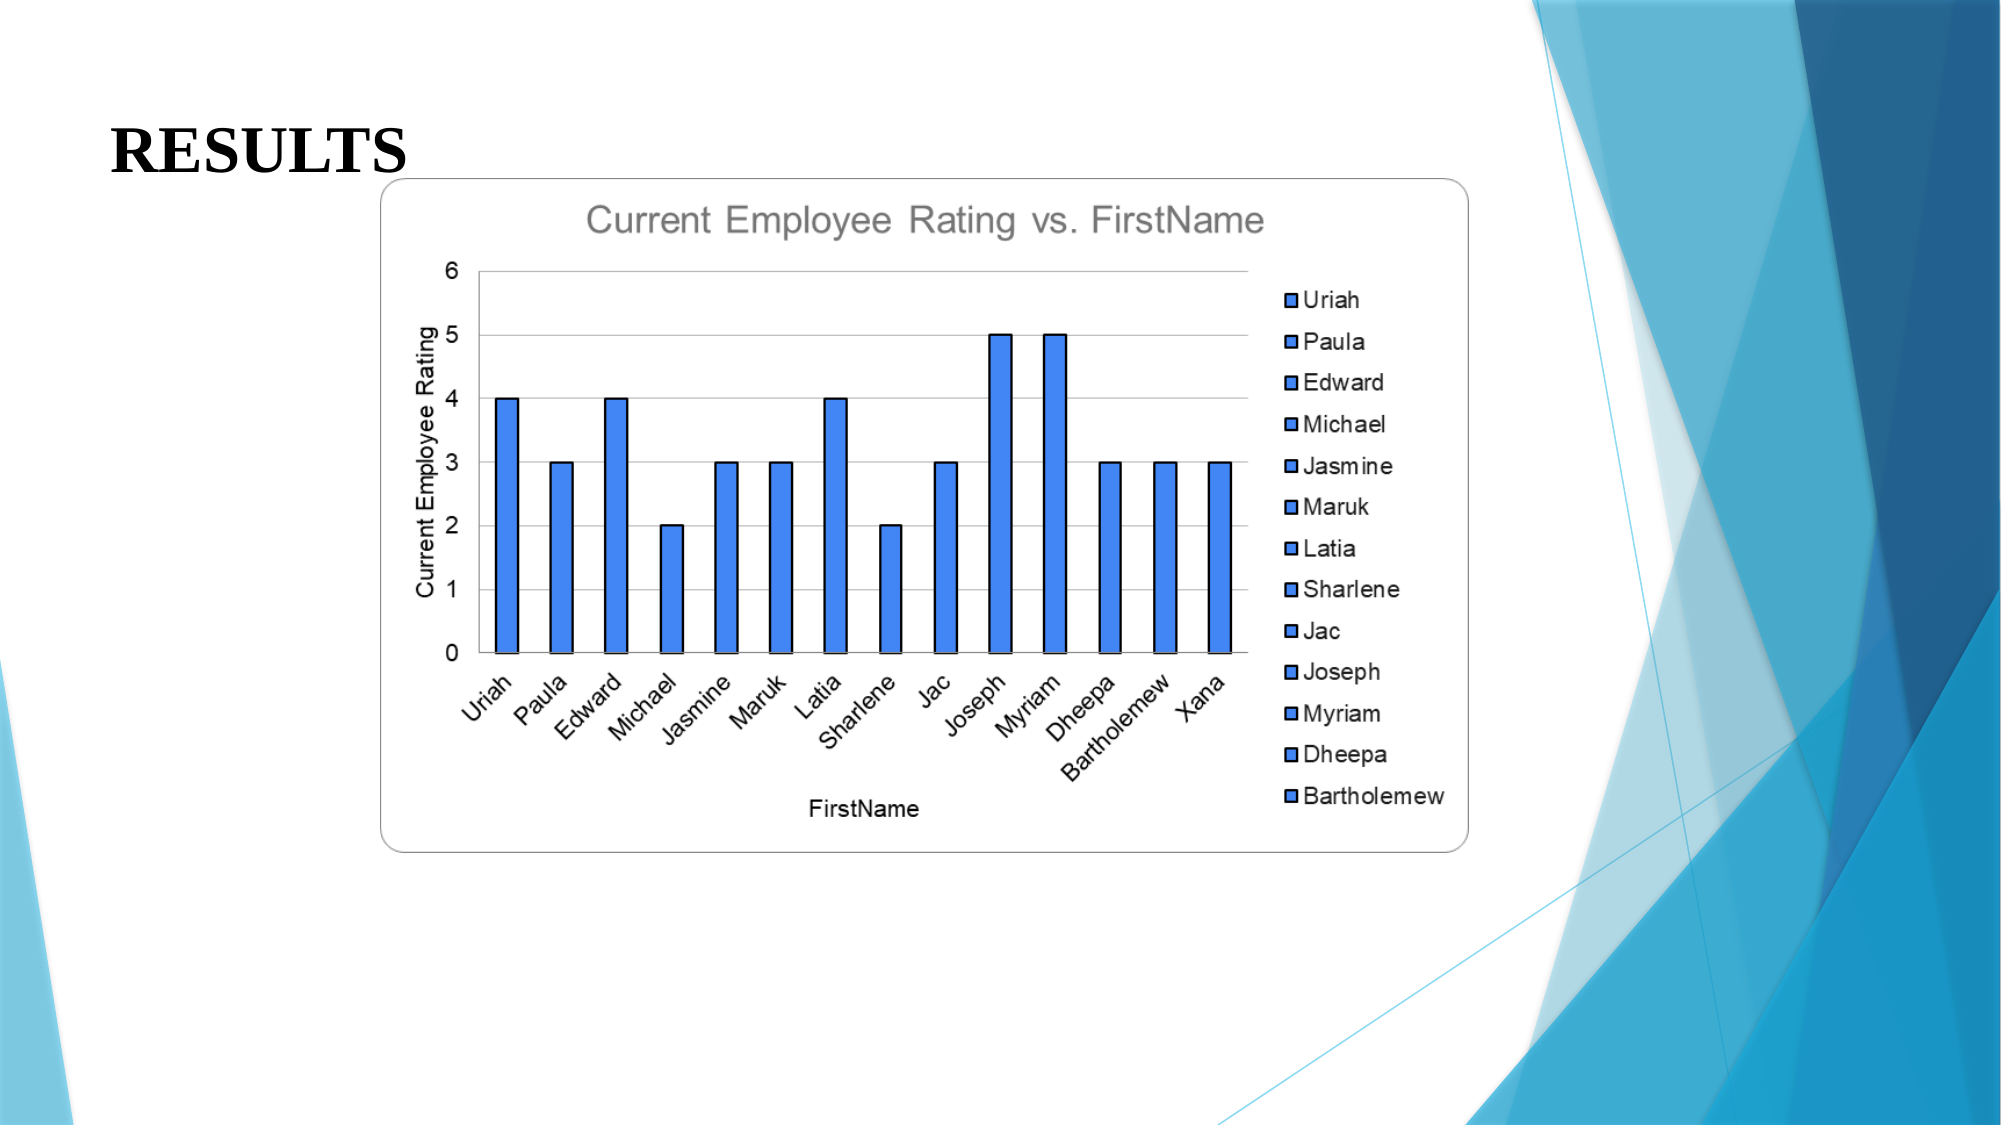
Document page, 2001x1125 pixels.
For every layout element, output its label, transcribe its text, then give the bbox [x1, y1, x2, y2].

text_box RESULTS [95, 98, 1235, 193]
picture [379, 177, 1470, 854]
